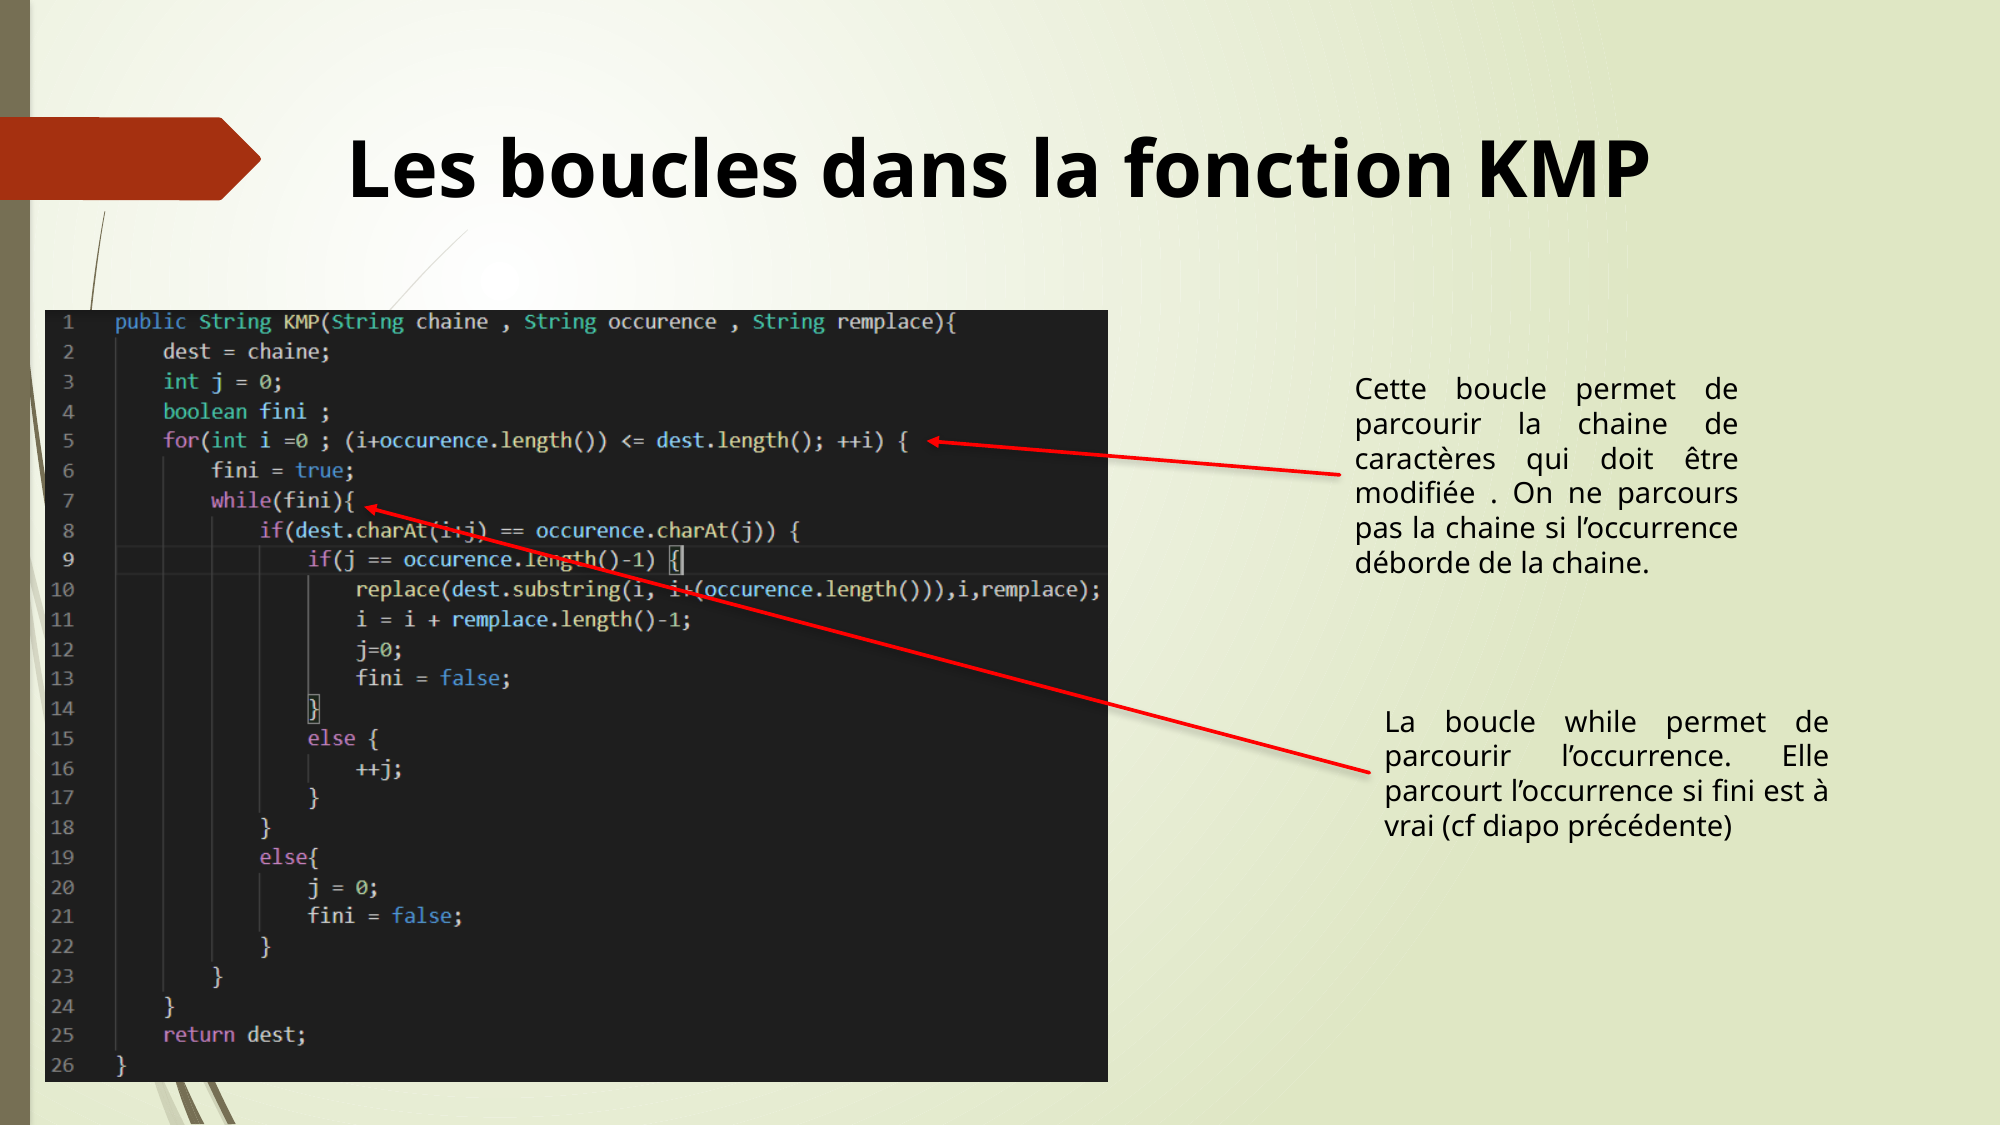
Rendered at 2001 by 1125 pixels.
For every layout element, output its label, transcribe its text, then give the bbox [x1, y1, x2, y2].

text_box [363, 506, 1370, 774]
title Les boucles dans la fonction KMP [294, 33, 1706, 252]
text_box La boucle while permet de parcourir l’occurrence. Elle parcourt l’occurrence si fini est à vrai (cf diapo précédente) [1369, 687, 1845, 858]
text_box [926, 440, 1340, 477]
text_box Cette boucle permet de parcourir la chaine de caractères qui doit être modifiée . On ne parcours pas la chaine si l’occurrence déborde de la chaine. [1339, 354, 1754, 595]
picture [45, 310, 1109, 1082]
